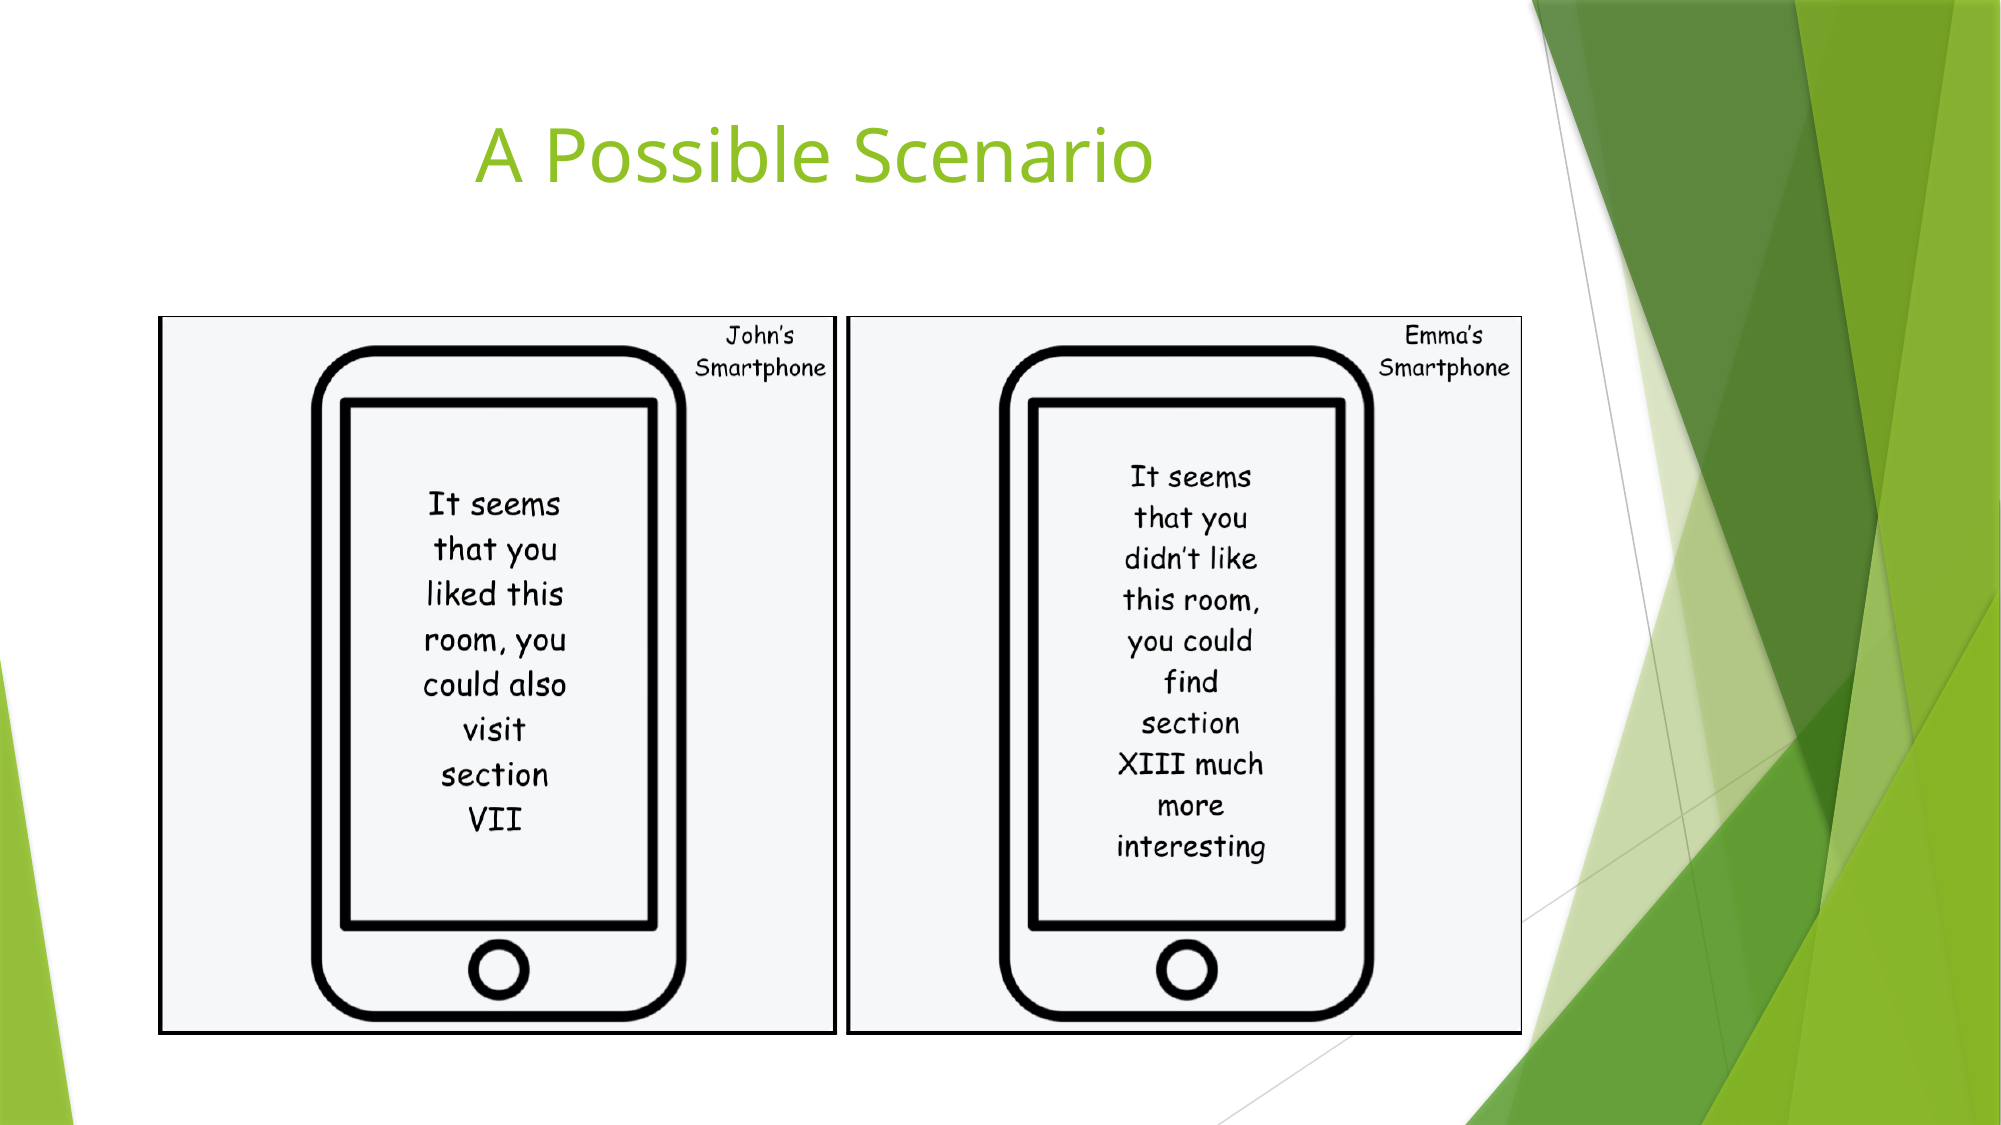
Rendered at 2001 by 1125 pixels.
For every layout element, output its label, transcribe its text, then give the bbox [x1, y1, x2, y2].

title A Possible Scenario [111, 99, 1522, 317]
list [157, 316, 1522, 1036]
